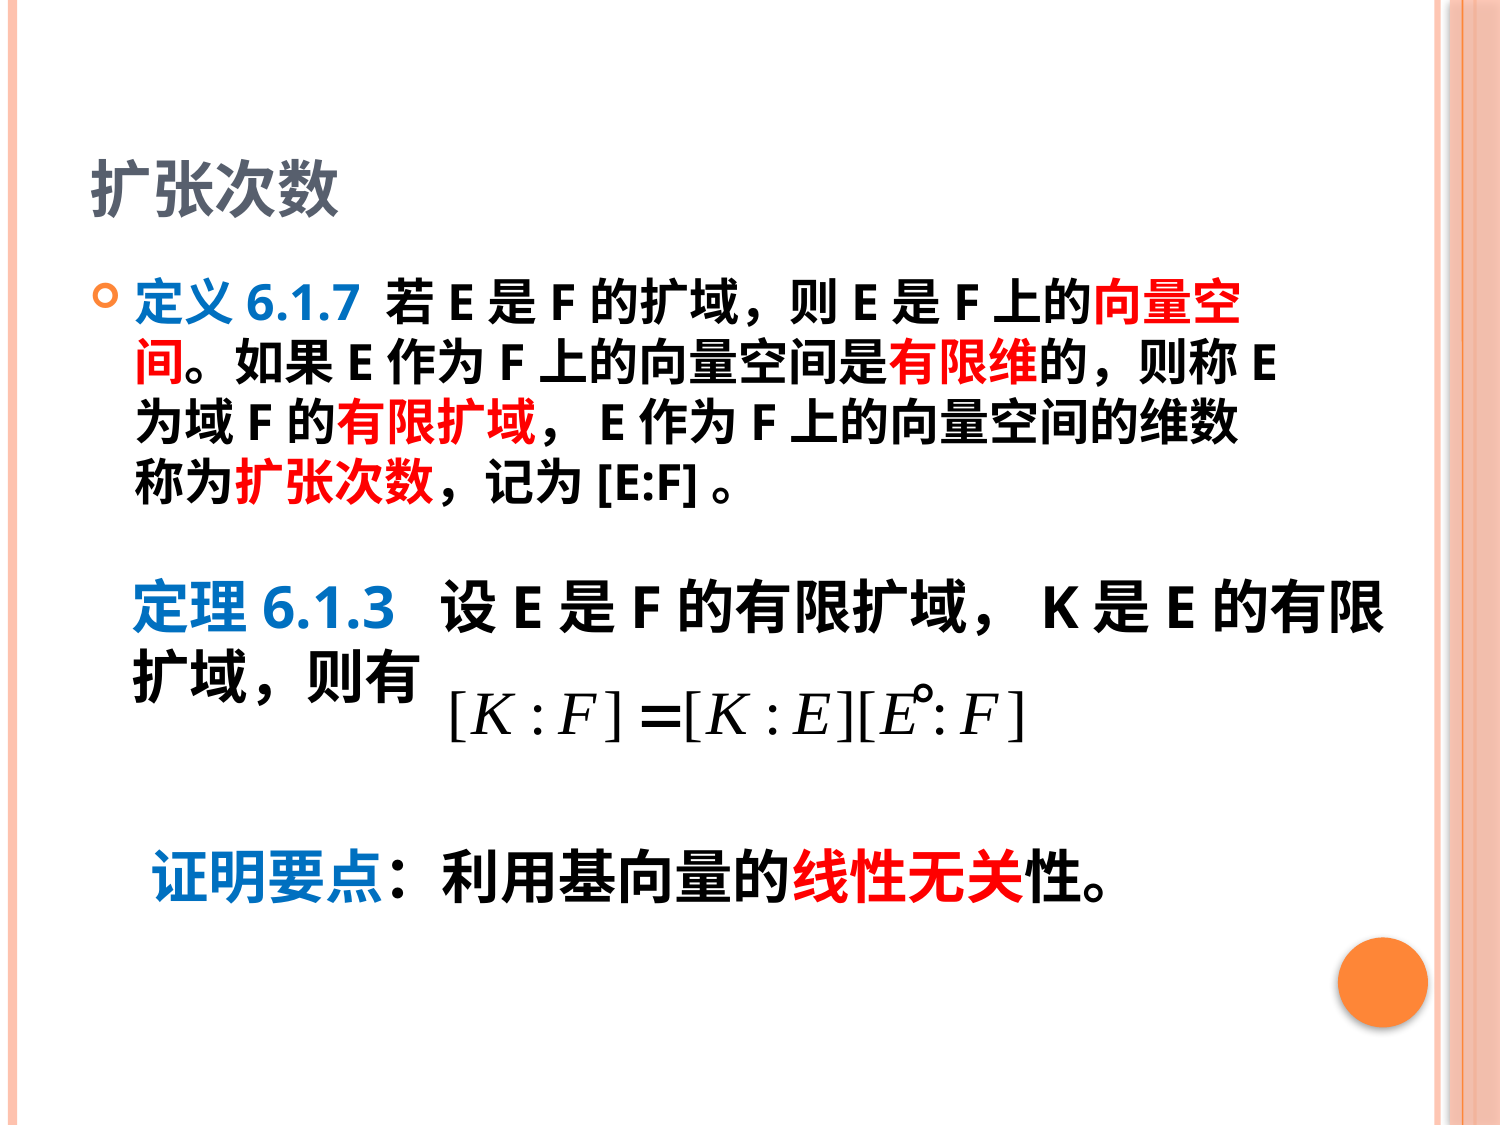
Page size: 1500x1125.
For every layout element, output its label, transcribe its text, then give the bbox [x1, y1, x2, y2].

list 定义6.1.7 若E是F的扩域，则E是F上的向量空间。如果E作为F上的向量空间是有限维的，则称E为域F的有限扩域，E作为F上的向量空间的维数称为扩张次数，记为[E:F]。 [75, 262, 1300, 528]
title 扩张次数 [75, 45, 1300, 233]
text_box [442, 677, 1034, 761]
text_box 证明要点：利用基向量的线性无关性。 [135, 832, 1121, 918]
text_box 定理6.1.3 设E是F的有限扩域，K是E的有限扩域，则有 。 [117, 562, 1412, 718]
